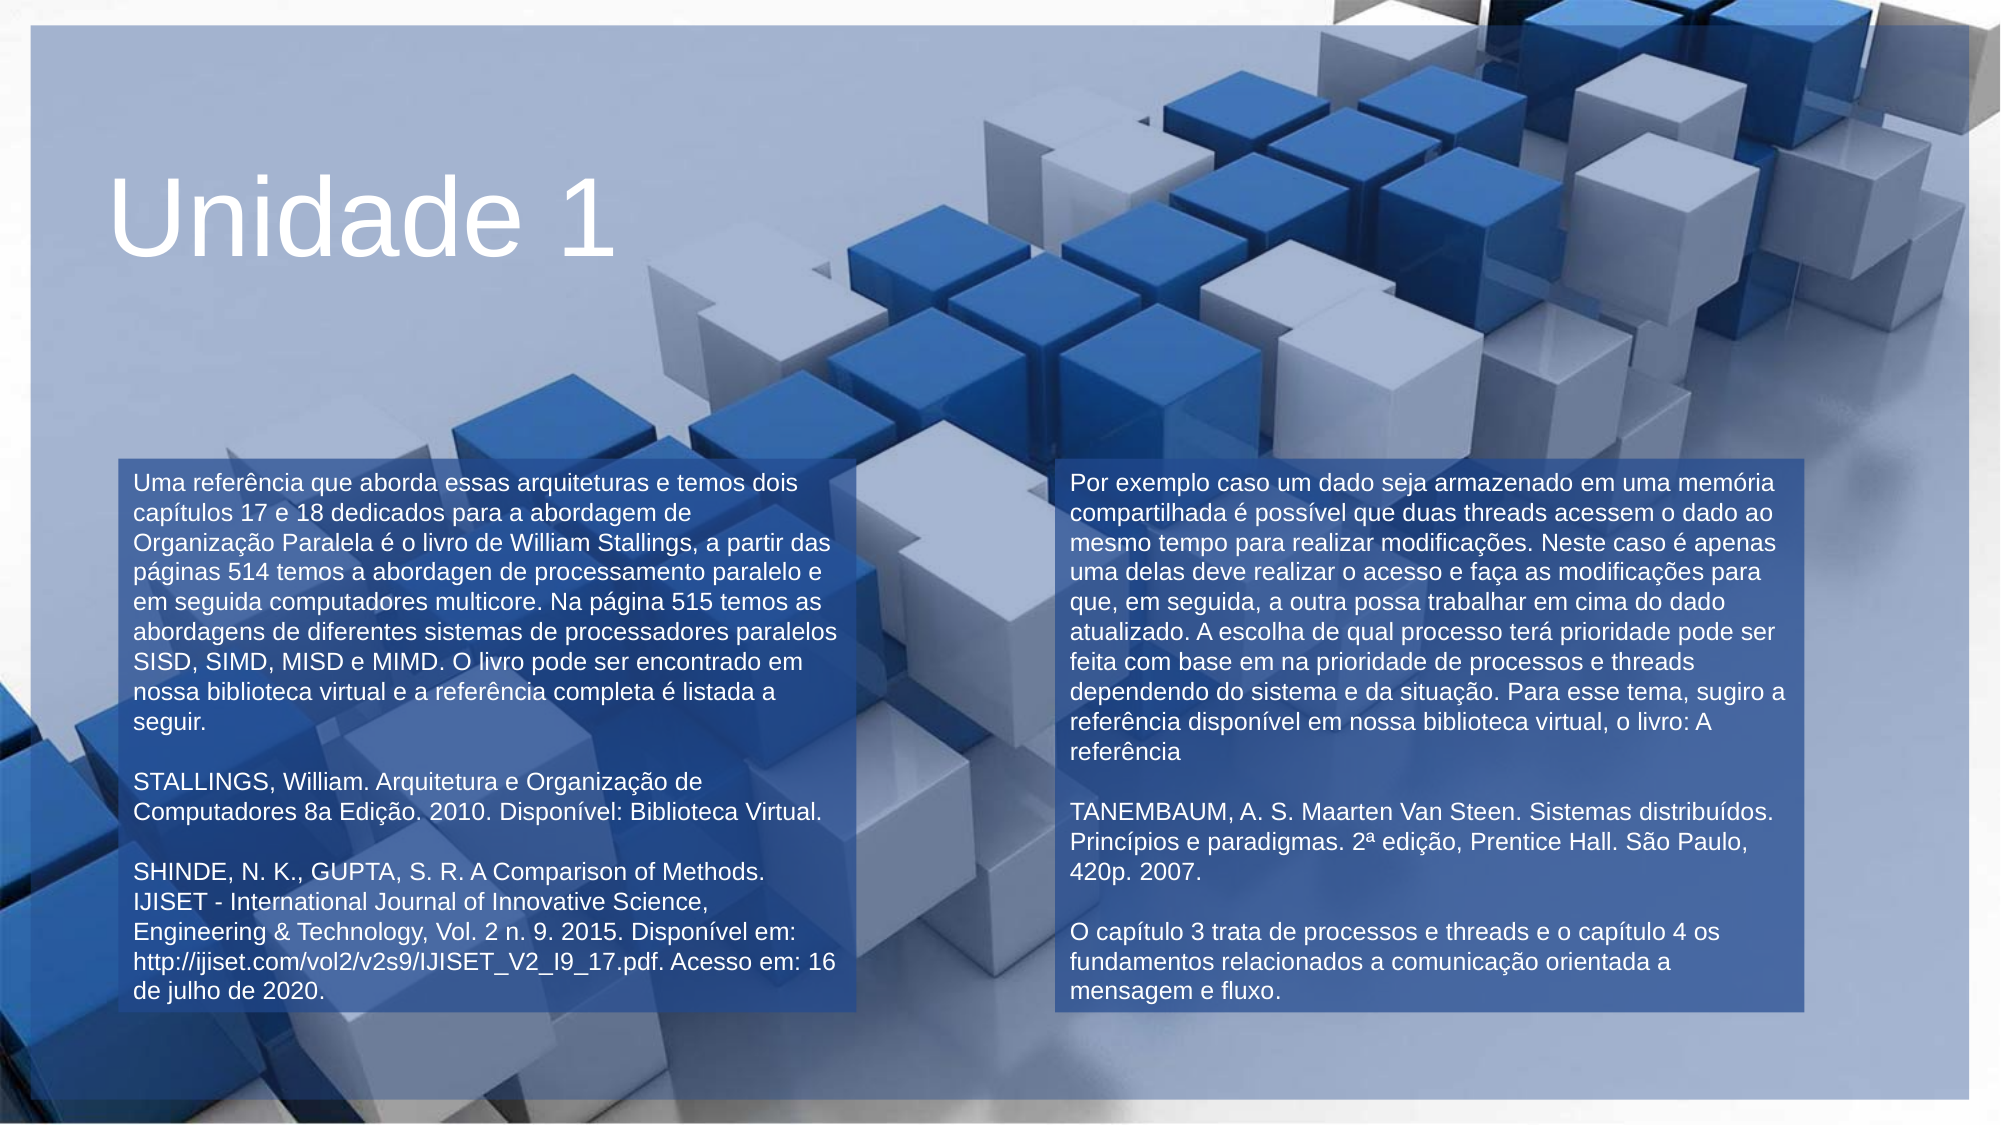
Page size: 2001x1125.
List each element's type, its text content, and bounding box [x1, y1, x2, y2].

text_box Uma referência que aborda essas arquiteturas e temos dois capítulos 17 e 18 dedicados para a abordagem de Organização Paralela é o livro de William Stallings, a partir das páginas 514 temos a abordagen de processamento paralelo e em seguida computadores multicore. Na página 515 temos as abordagens de diferentes sistemas de processadores paralelos SISD, SIMD, MISD e MIMD. O livro pode ser encontrado em nossa biblioteca virtual e a referência completa é listada a seguir. STALLINGS, William. Arquitetura e Organização de Computadores 8a Edição. 2010. Disponível: Biblioteca Virtual. SHINDE, N. K., GUPTA, S. R. A Comparison of Methods. IJISET - International Journal of Innovative Science, Engineering & Technology, Vol. 2 n. 9. 2015. Disponível em: http://ijiset.com/vol2/v2s9/IJISET_V2_I9_17.pdf. Acesso em: 16 de julho de 2020. [118, 458, 857, 1013]
picture [0, 0, 2001, 1125]
text_box Por exemplo caso um dado seja armazenado em uma memória compartilhada é possível que duas threads acessem o dado ao mesmo tempo para realizar modificações. Neste caso é apenas uma delas deve realizar o acesso e faça as modificações para que, em seguida, a outra possa trabalhar em cima do dado atualizado. A escolha de qual processo terá prioridade pode ser feita com base em na prioridade de processos e threads dependendo do sistema e da situação. Para esse tema, sugiro a referência disponível em nossa biblioteca virtual, o livro: A referência TANEMBAUM, A. S. Maarten Van Steen. Sistemas distribuídos. Princípios e paradigmas. 2ª edição, Prentice Hall. São Paulo, 420p. 2007. O capítulo 3 trata de processos e threads e o capítulo 4 os fundamentos relacionados a comunicação orientada a mensagem e fluxo. [1055, 458, 1805, 1013]
text_box [30, 24, 1970, 1101]
text_box Unidade 1 [91, 136, 731, 287]
